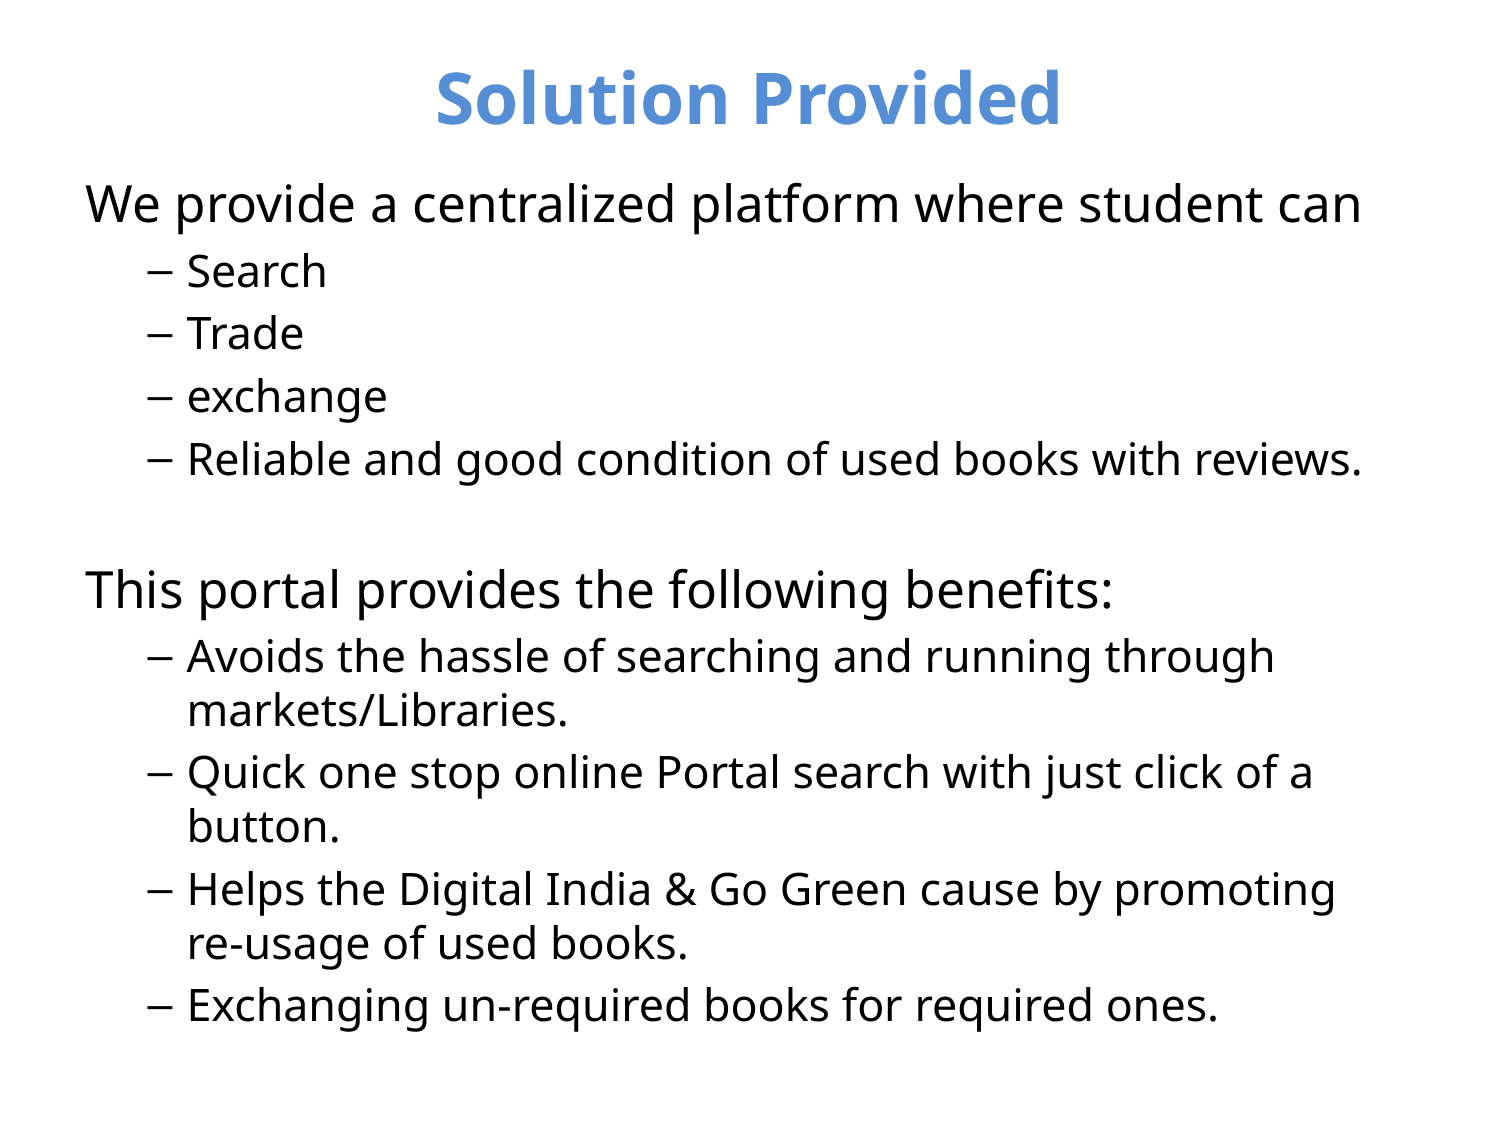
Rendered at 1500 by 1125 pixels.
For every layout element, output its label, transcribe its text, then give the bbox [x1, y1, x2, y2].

list We provide a centralized platform where student can Search Trade exchange Reliable and good condition of used books with reviews. This portal provides the following benefits: Avoids the hassle of searching and running through markets/Libraries. Quick one stop online Portal search with just click of a button. Helps the Digital India & Go Green cause by promoting re-usage of used books. Exchanging un-required books for required ones. [70, 164, 1421, 1043]
title Solution Provided [75, 45, 1425, 233]
